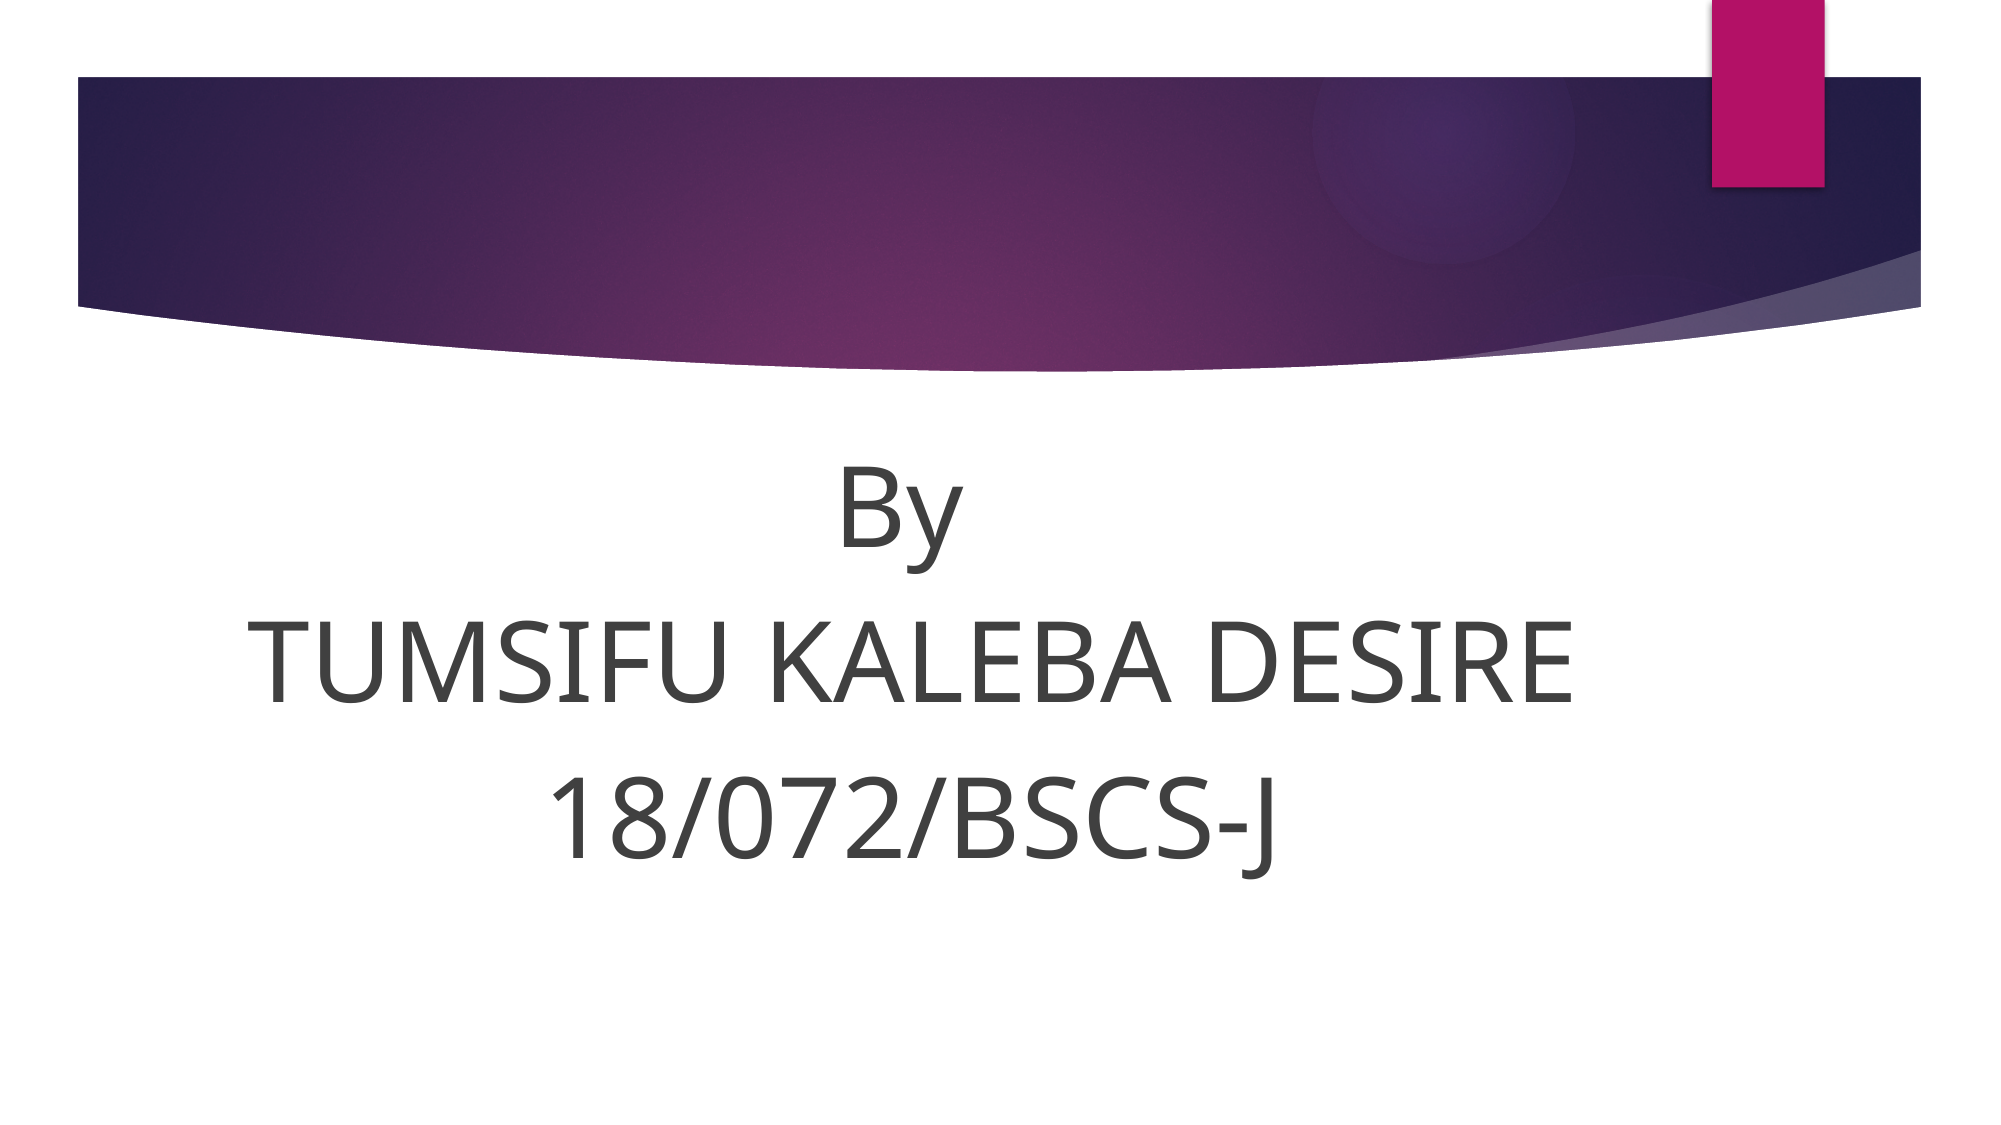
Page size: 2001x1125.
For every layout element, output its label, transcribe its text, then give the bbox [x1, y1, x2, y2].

list By TUMSIFU KALEBA DESIRE 18/072/BSCS-J [189, 427, 1638, 988]
